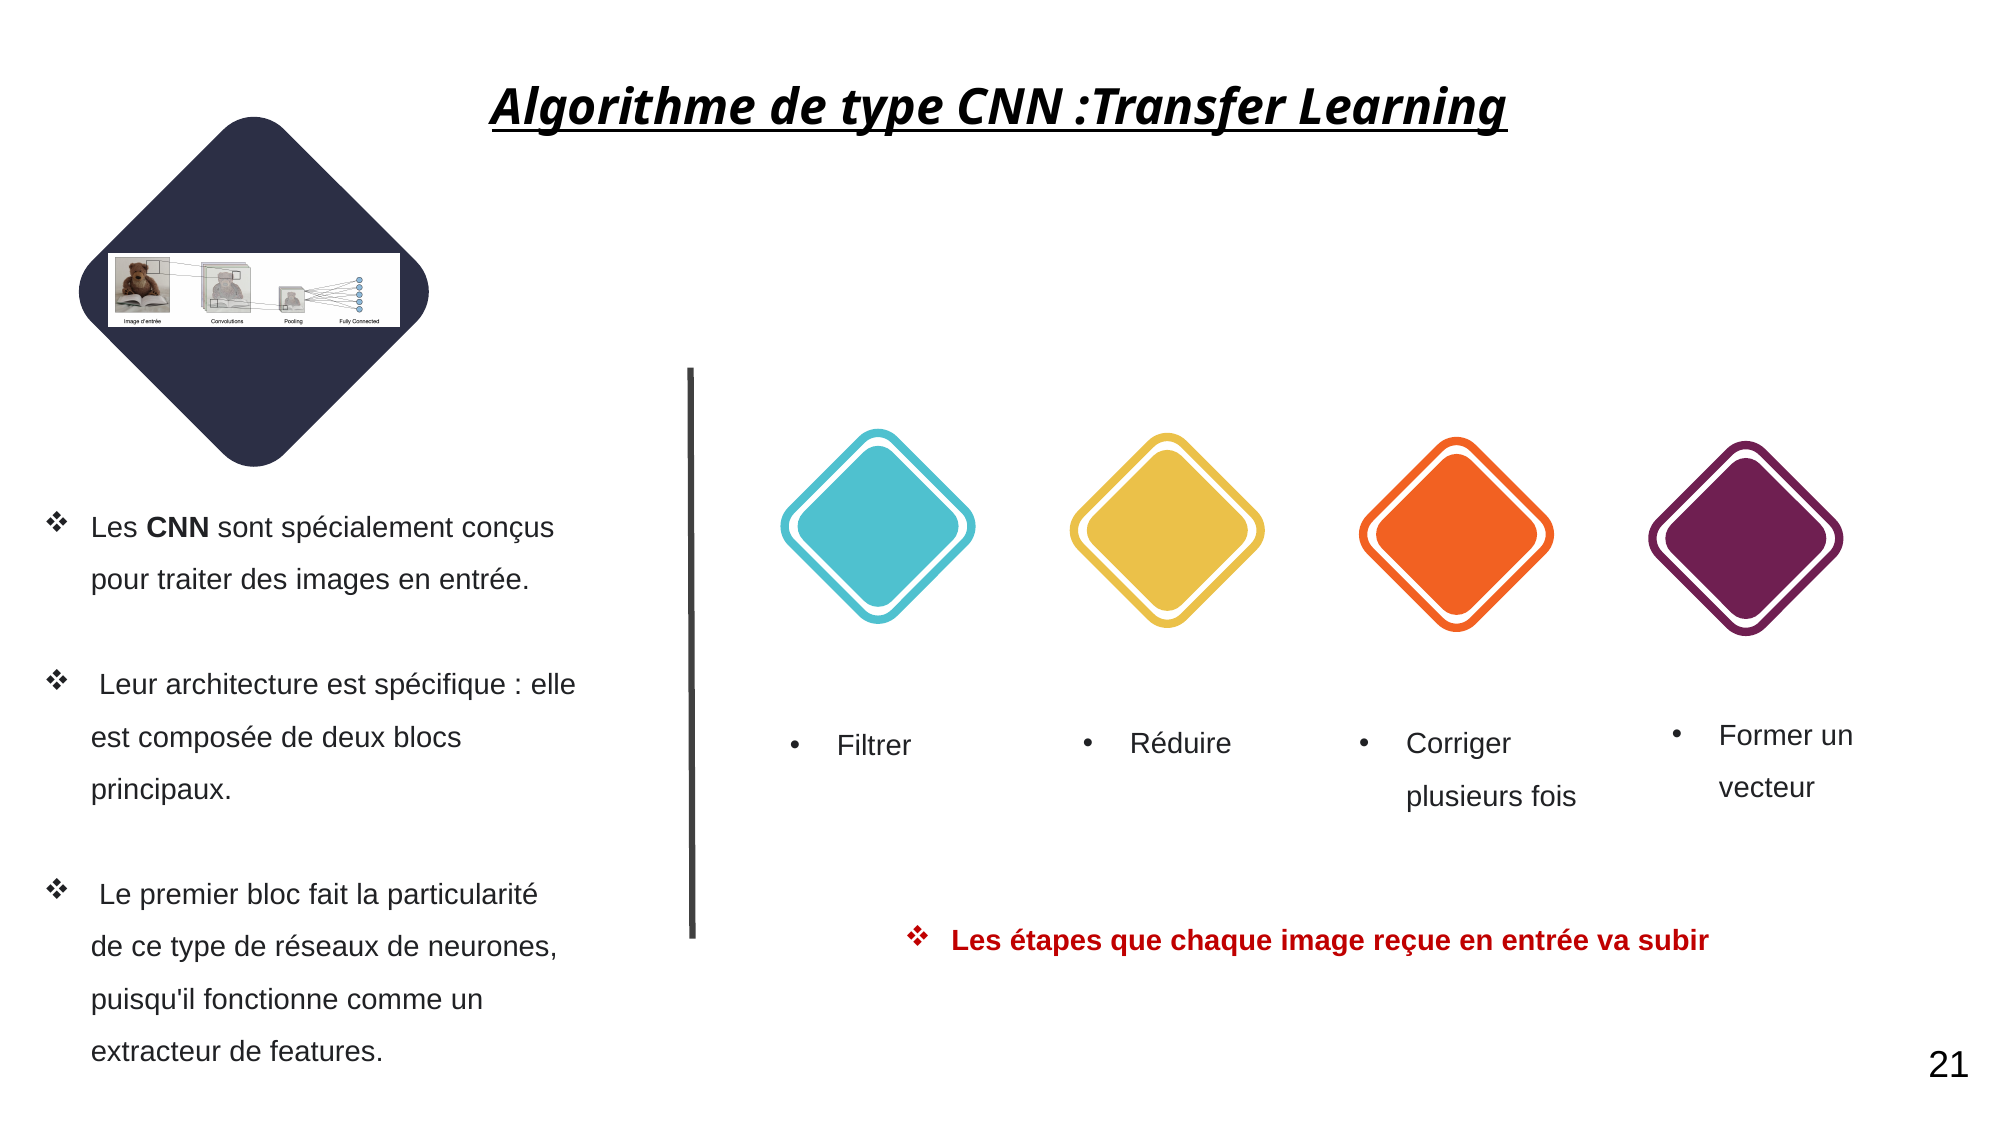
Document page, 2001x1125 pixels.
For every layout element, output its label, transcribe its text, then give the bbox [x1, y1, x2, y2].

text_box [1383, 461, 1530, 608]
picture [108, 253, 400, 327]
text_box Filtrer [775, 701, 958, 769]
text_box Réduire [1068, 699, 1251, 820]
text_box 21 [1913, 1032, 1987, 1125]
text_box Corriger plusieurs fois [1344, 699, 1606, 873]
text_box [1094, 457, 1240, 603]
text_box [77, 115, 430, 468]
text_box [1673, 465, 1819, 612]
list Algorithme de type CNN :Transfer Learning [50, 49, 1950, 168]
text_box Les CNN sont spécialement conçus pour traiter des images en entrée. Leur architecture est spécifique : elle est composée de deux blocs principaux. Le premier bloc fait la particularité de ce type de réseaux de neurones, puisqu'il fonctionne comme un extracteur de features. [29, 483, 594, 1125]
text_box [805, 453, 951, 599]
text_box Les étapes que chaque image reçue en entrée va subir [807, 896, 1808, 964]
text_box Former un vecteur [1657, 691, 1919, 811]
